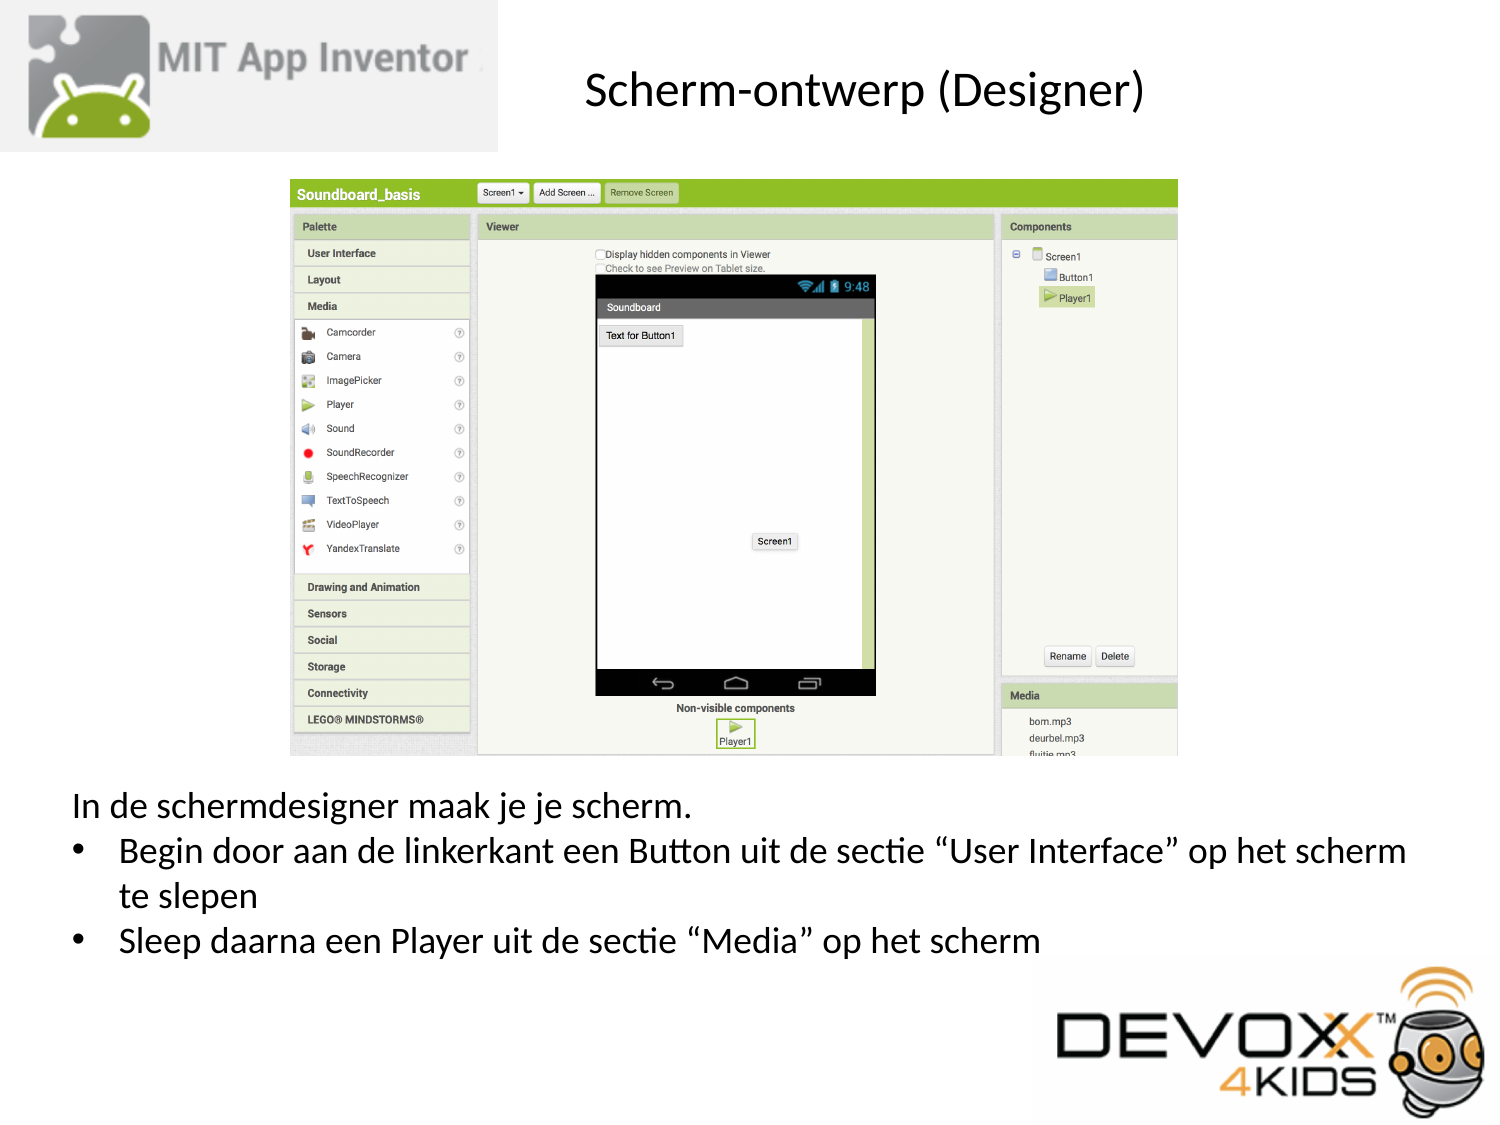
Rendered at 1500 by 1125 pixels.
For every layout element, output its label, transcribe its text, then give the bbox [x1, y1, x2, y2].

picture [289, 179, 1179, 756]
picture [0, 0, 499, 153]
text_box Scherm-ontwerp (Designer) [569, 48, 1447, 124]
text_box In de schermdesigner maak je je scherm. Begin door aan de linkerkant een Button uit de sectie “User Interface” op het scherm te slepen Sleep daarna een Player uit de sectie “Media” op het scherm [57, 774, 1447, 969]
picture [1032, 956, 1500, 1125]
